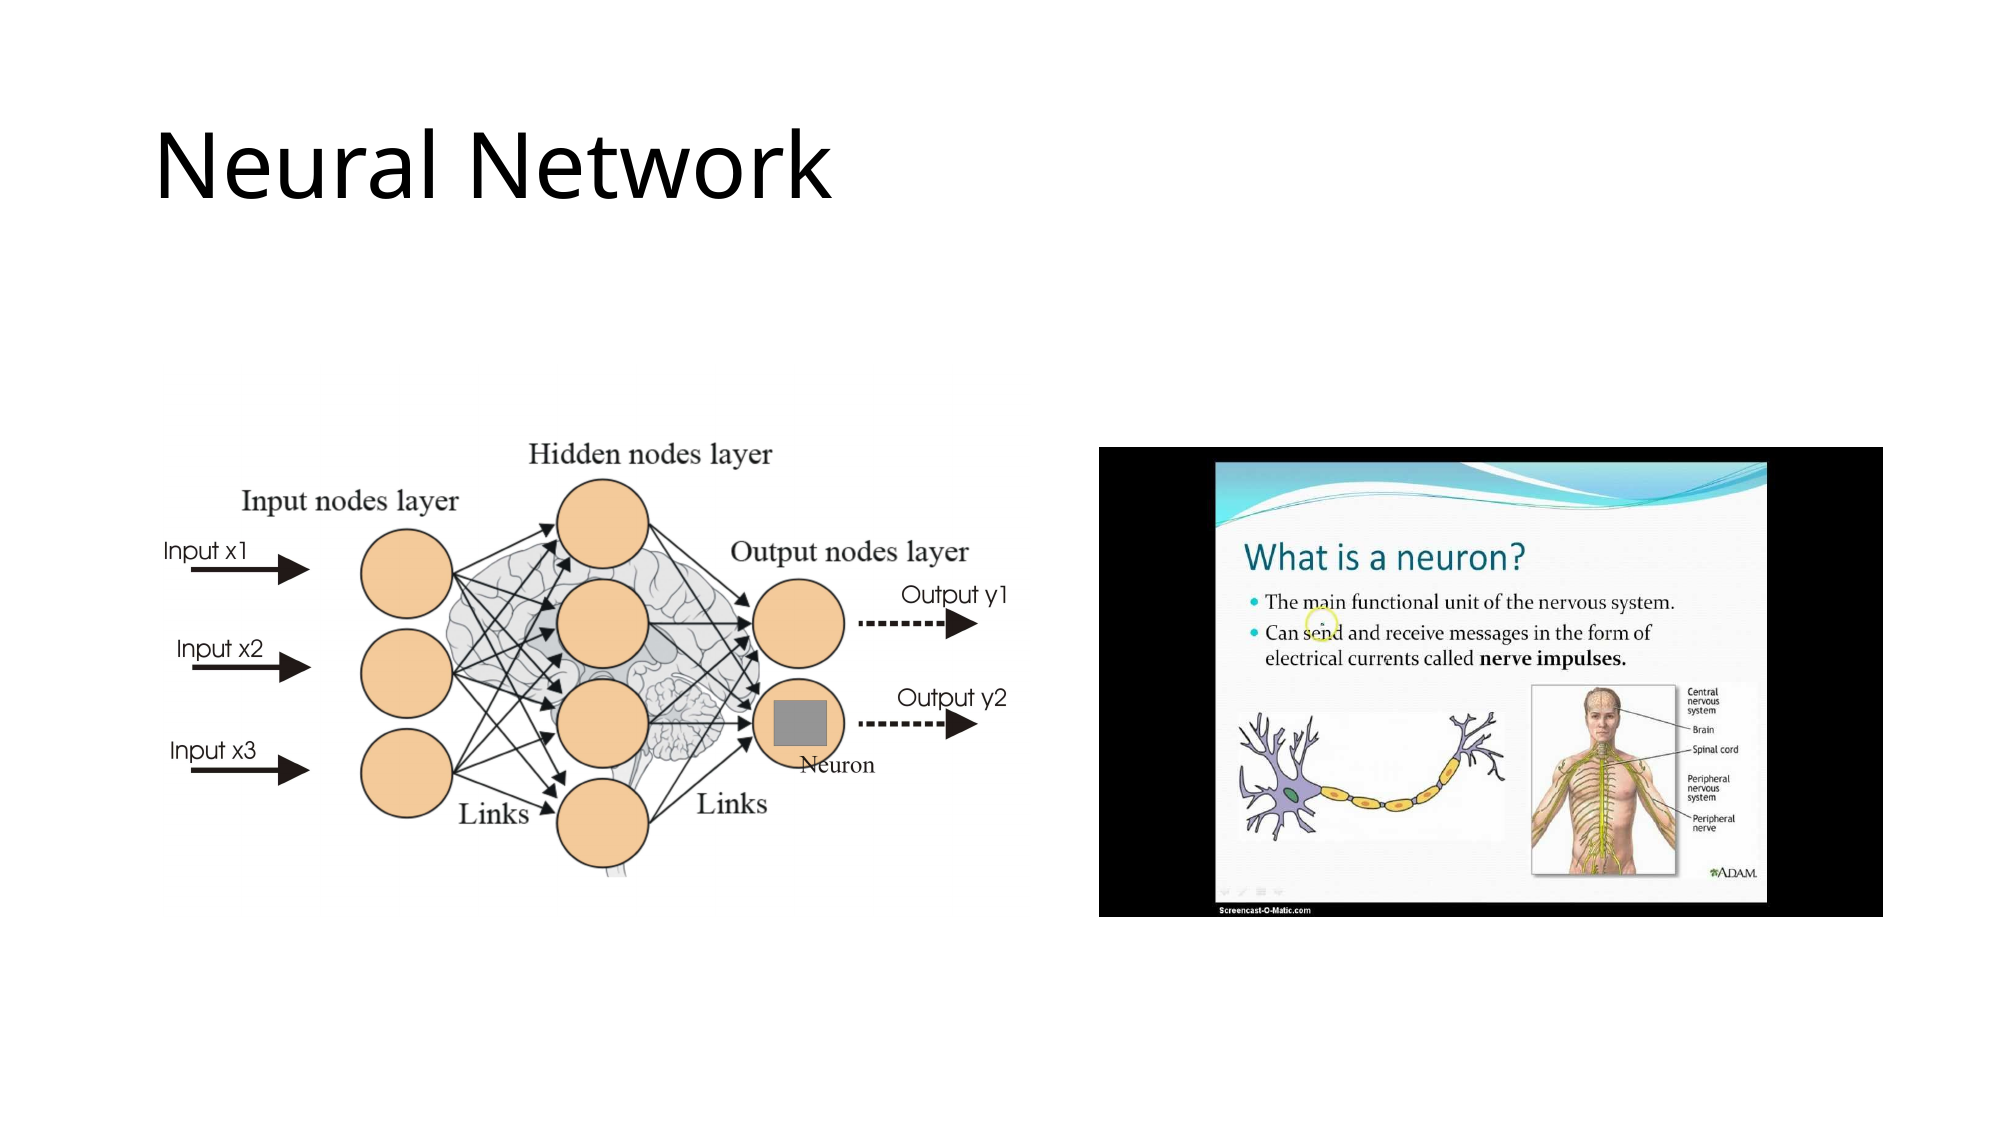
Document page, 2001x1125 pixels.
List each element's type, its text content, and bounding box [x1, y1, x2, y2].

picture [1099, 447, 1883, 917]
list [163, 364, 1031, 917]
title Neural Network [137, 59, 1863, 278]
